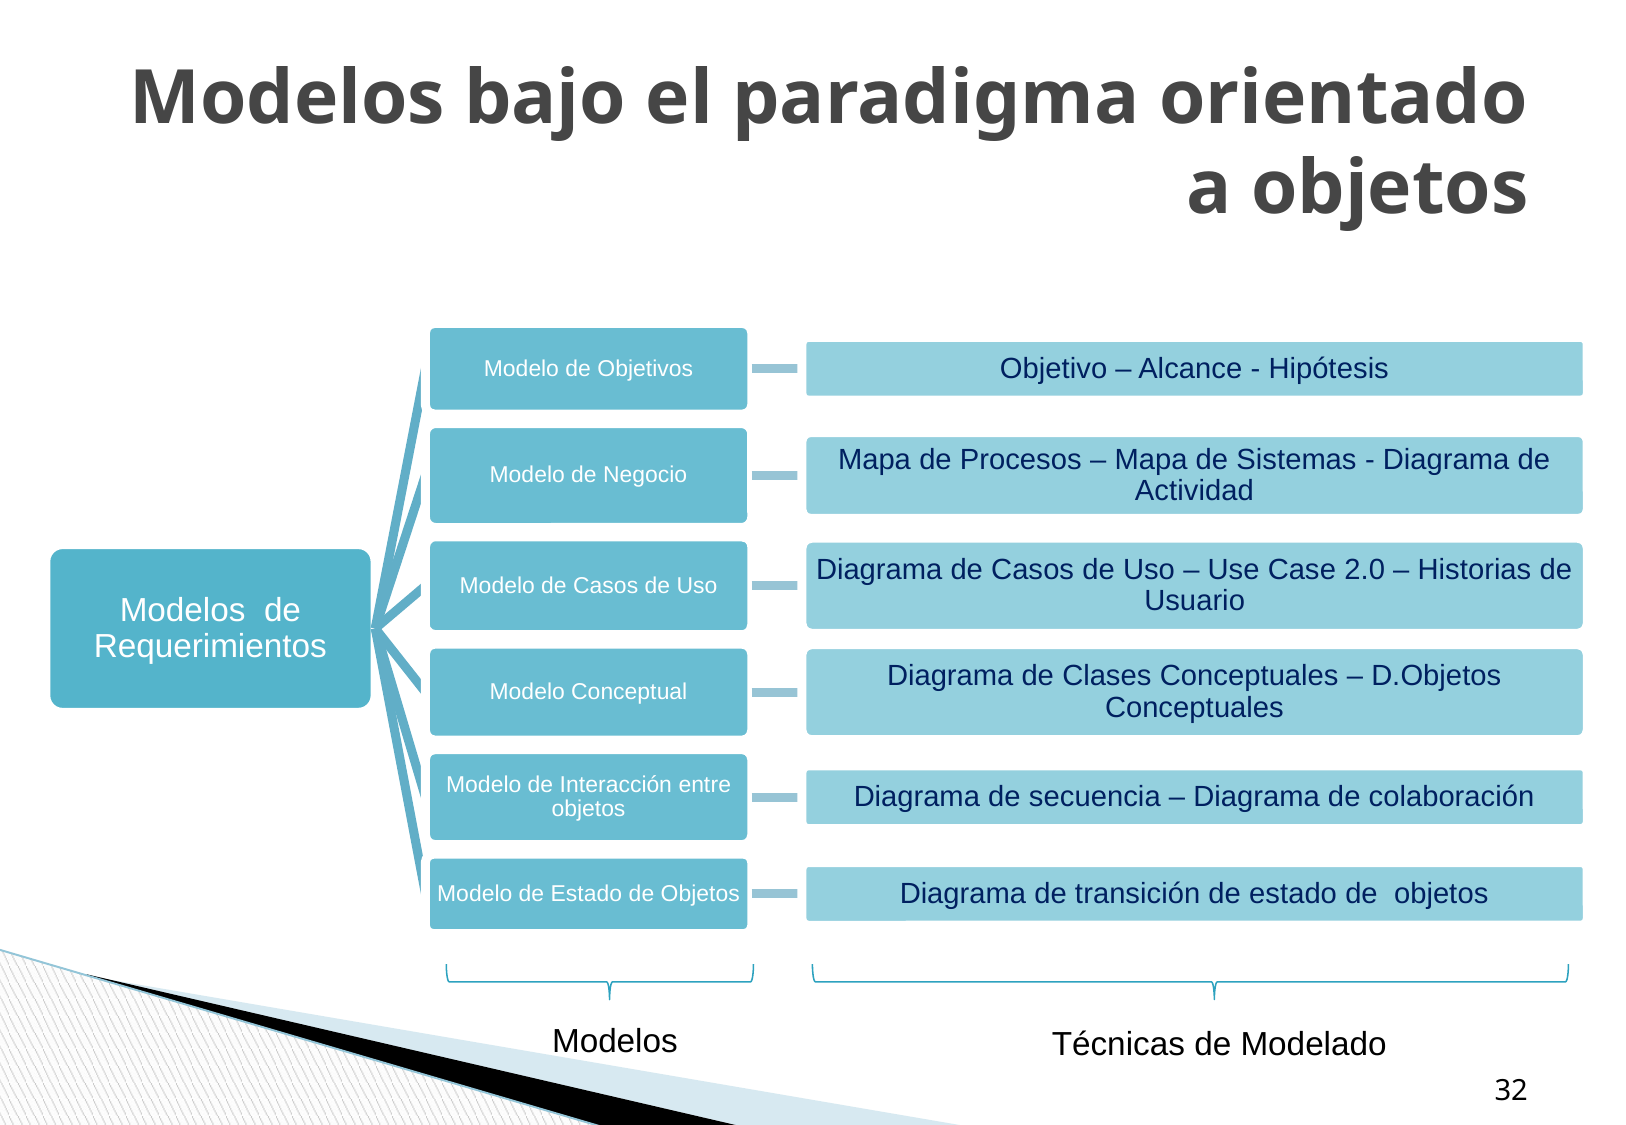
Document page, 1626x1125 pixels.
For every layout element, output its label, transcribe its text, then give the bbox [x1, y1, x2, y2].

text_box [45, 323, 1588, 934]
text_box Técnicas de Modelado [1036, 1014, 1406, 1071]
text_box [446, 964, 754, 1000]
text_box [812, 964, 1569, 1000]
title Modelos bajo el paradigma orientado a objetos [81, 45, 1544, 233]
text_box Modelos [536, 1011, 695, 1067]
slide_number ‹#› [1337, 1042, 1543, 1119]
